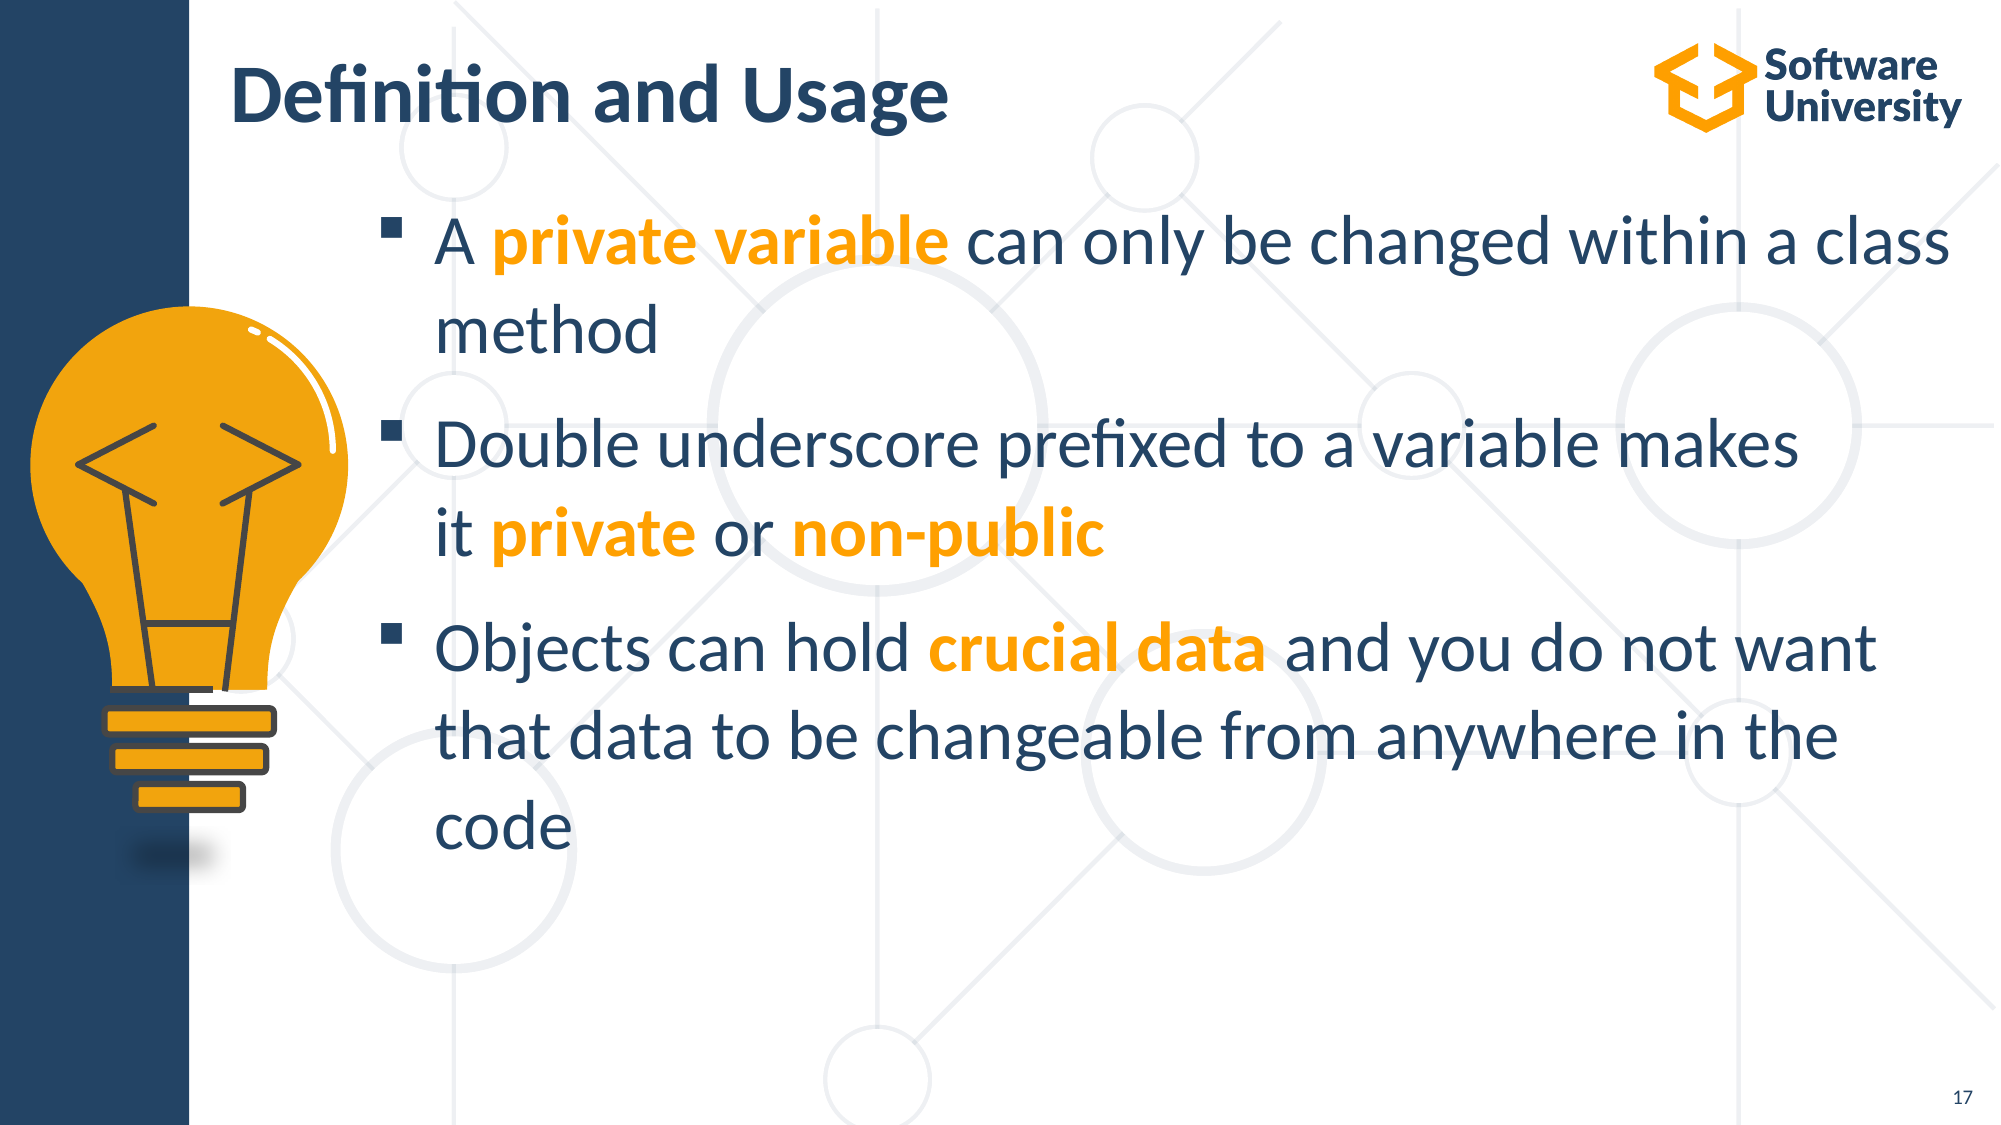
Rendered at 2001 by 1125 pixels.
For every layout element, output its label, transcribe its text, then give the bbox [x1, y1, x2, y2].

text_box 17 [1927, 1067, 1989, 1117]
list A private variable can only be changed within a class method Double underscore prefixed to a variable makes it private or non-public Objects can hold crucial data and you do not want that data to be changeable from anywhere in the code [357, 183, 1990, 1094]
picture [1641, 31, 1973, 145]
title Definition and Usage [212, 16, 1628, 162]
